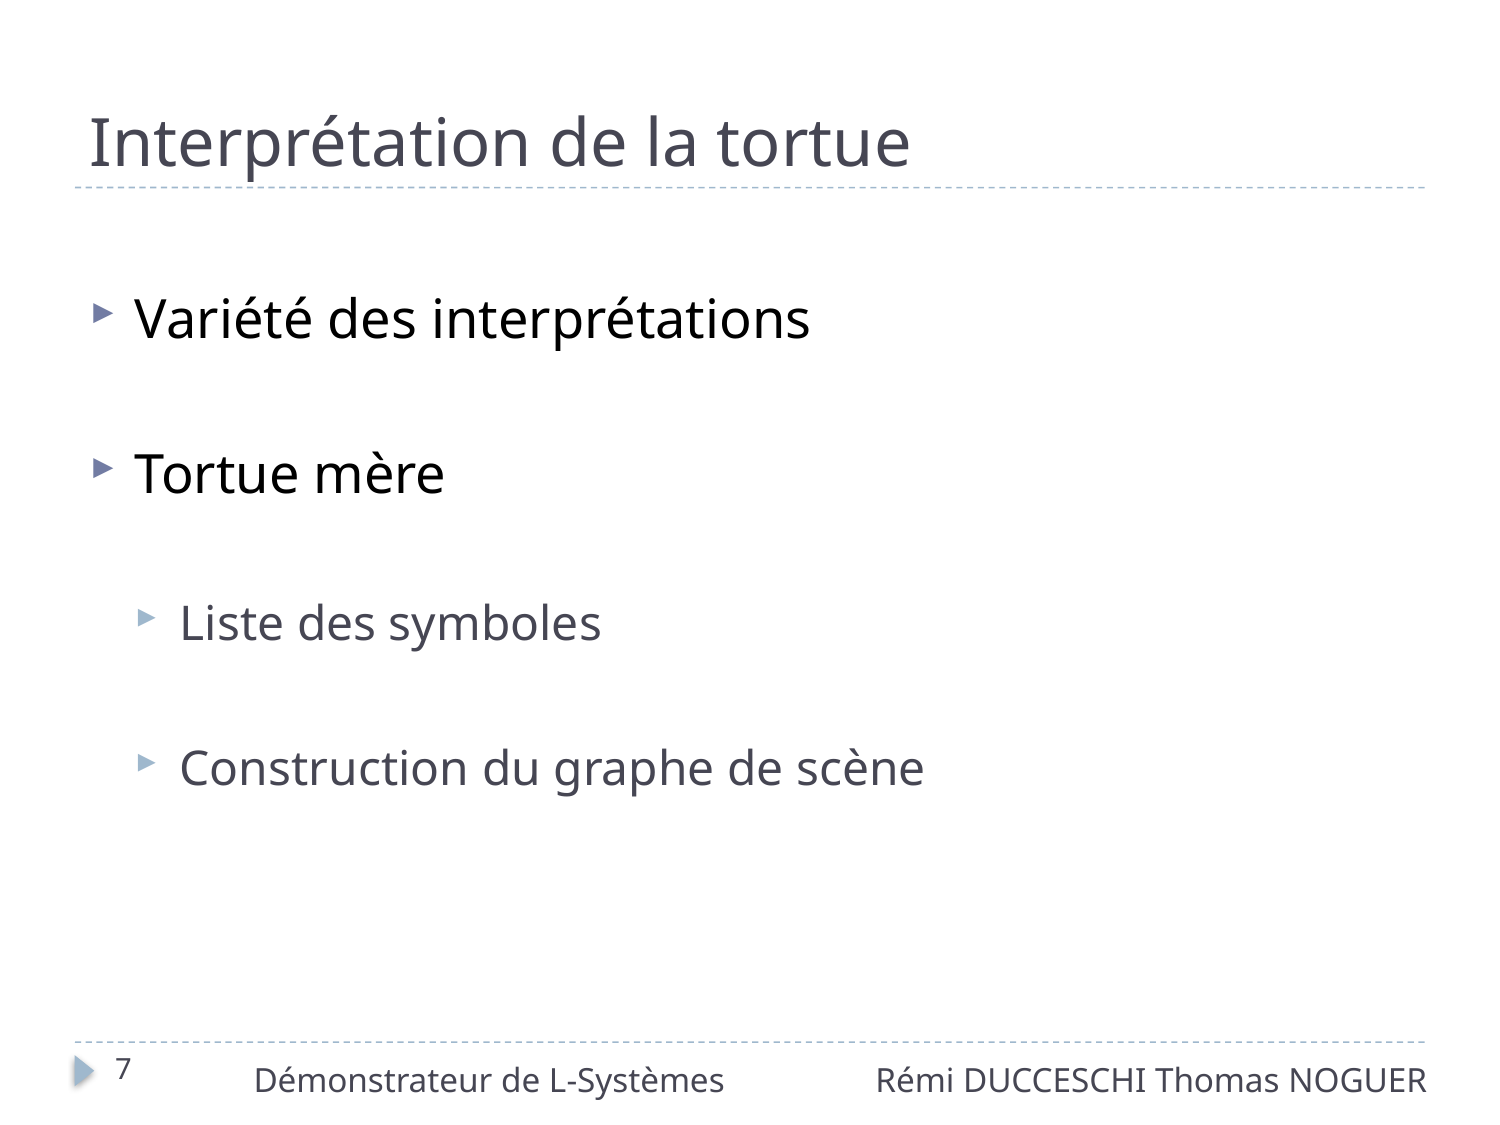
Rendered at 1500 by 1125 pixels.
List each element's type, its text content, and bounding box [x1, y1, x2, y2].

title Interprétation de la tortue [75, 24, 1425, 188]
text_box Démonstrateur de L-Systèmes [238, 1051, 741, 1107]
text_box Rémi DUCCESCHI Thomas NOGUER [860, 1051, 1443, 1107]
list Variété des interprétations Tortue mère Liste des symboles Construction du graphe de scène [75, 200, 1425, 1010]
slide_number 7 [100, 1042, 163, 1103]
